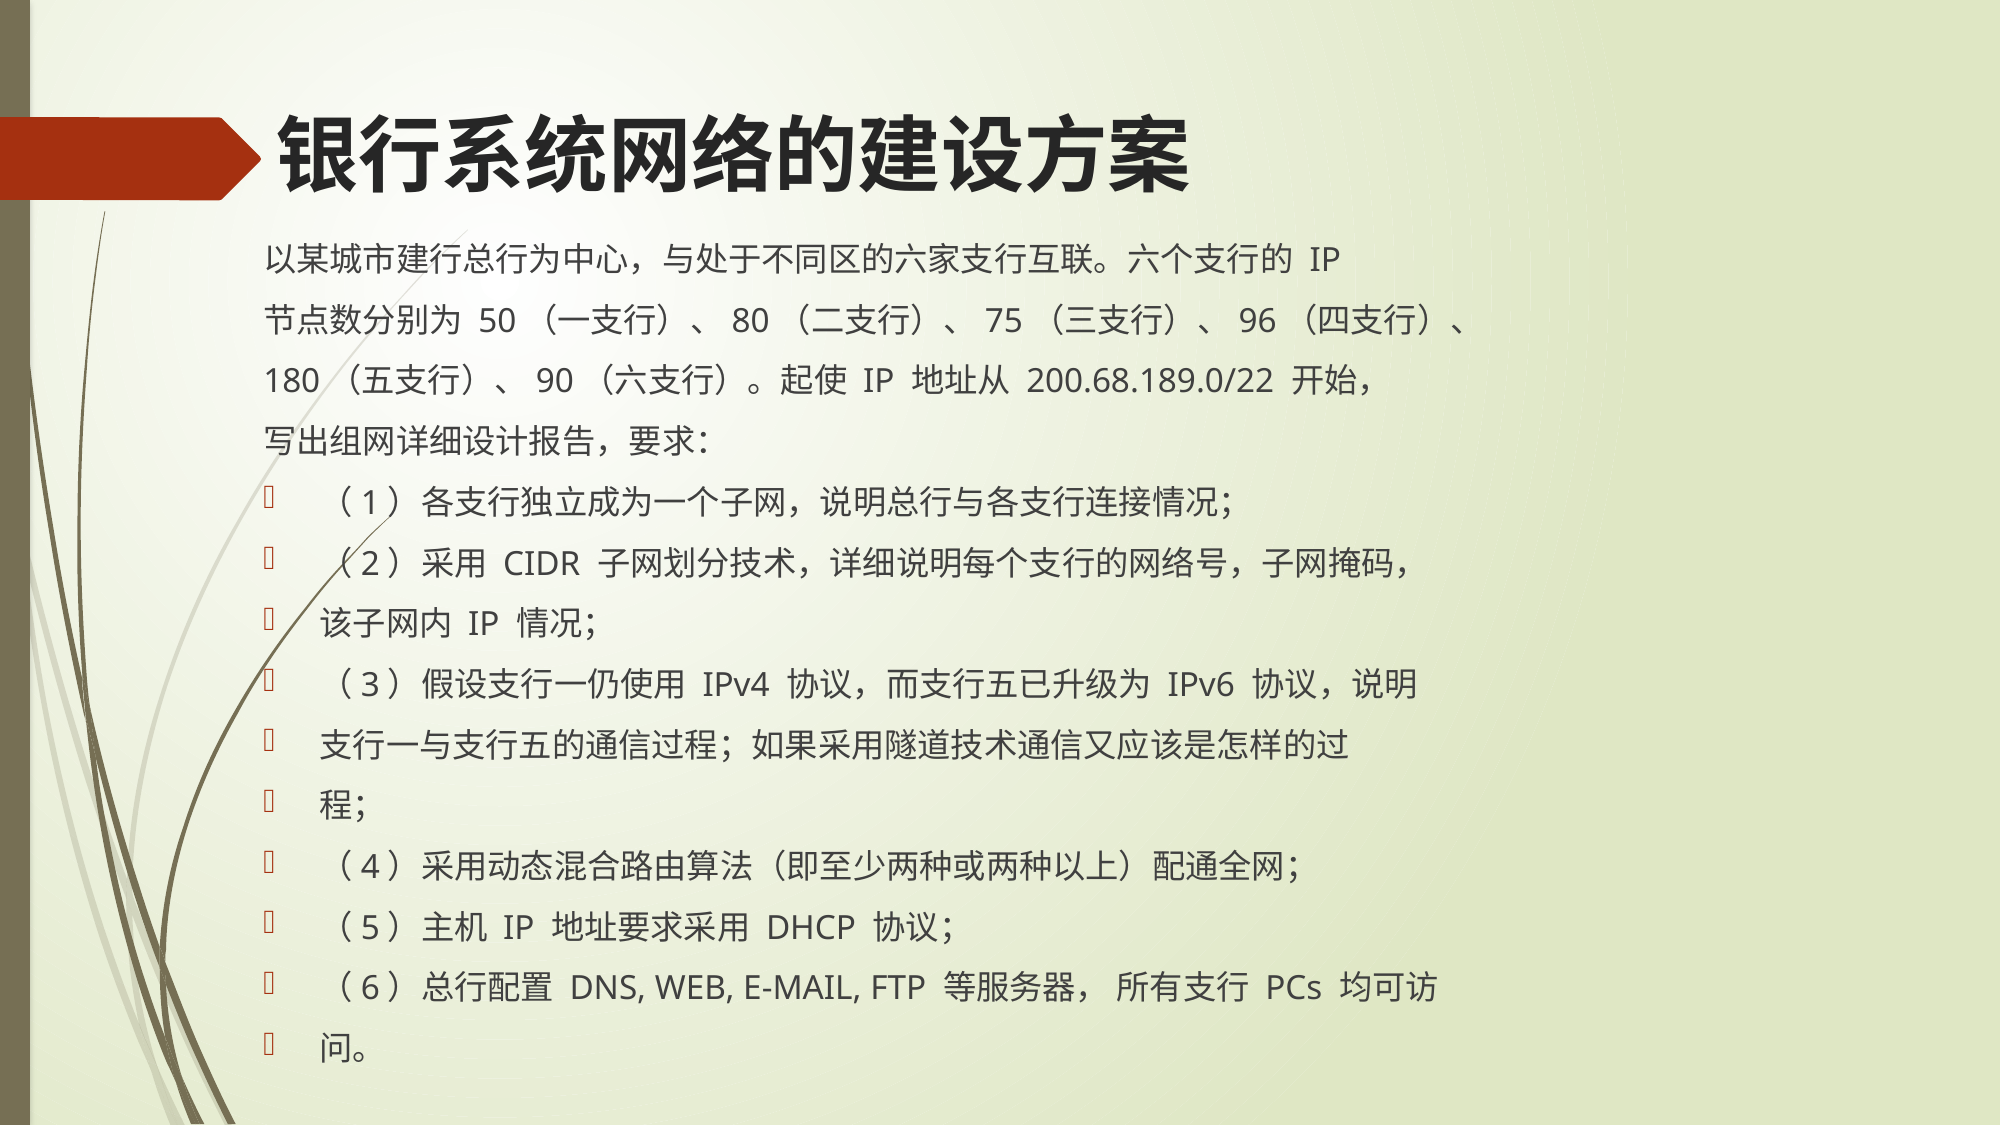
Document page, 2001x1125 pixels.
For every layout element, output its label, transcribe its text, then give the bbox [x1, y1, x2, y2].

list 以某城市建行总行为中心，与处于不同区的六家支行互联。六个支行的 IP 节点数分别为 50（一支行）、80（二支行）、75（三支行）、96（四支行）、 180（五支行）、90（六支行）。起使 IP 地址从 200.68.189.0/22 开始， 写出组网详细设计报告，要求： （1）各支行独立成为一个子网，说明总行与各支行连接情况； （2）采用 CIDR 子网划分技术，详细说明每个支行的网络号，子网掩码， 该子网内 IP 情况； （3）假设支行一仍使用 IPv4 协议，而支行五已升级为 IPv6 协议，说明 支行一与支行五的通信过程；如果采用隧道技术通信又应该是怎样的过 程； （4）采用动态混合路由算法（即至少两种或两种以上）配通全网； （5）主机 IP 地址要求采用 DHCP 协议； （6）总行配置 DNS, WEB, E-MAIL, FTP 等服务器， 所有支行 PCs 均可访 问。 [248, 230, 1942, 1102]
title 银行系统网络的建设方案 [260, 94, 1930, 193]
